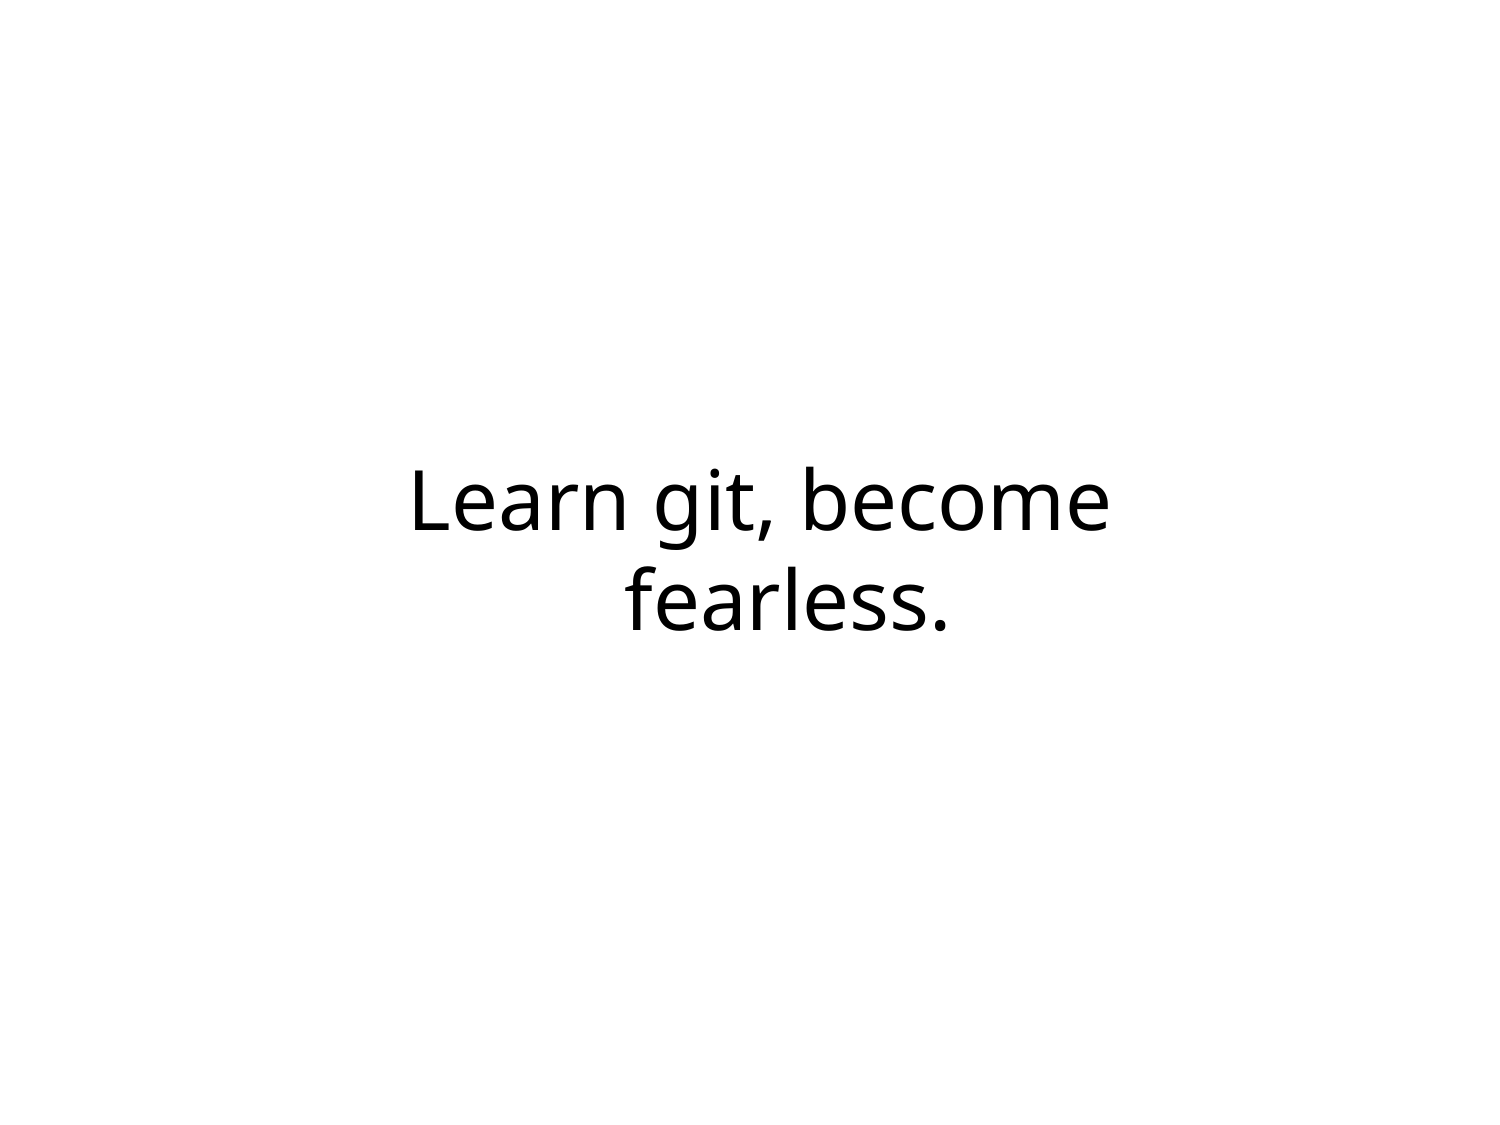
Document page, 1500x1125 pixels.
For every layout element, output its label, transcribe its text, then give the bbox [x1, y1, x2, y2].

list Learn git, become fearless. [243, 440, 1277, 689]
